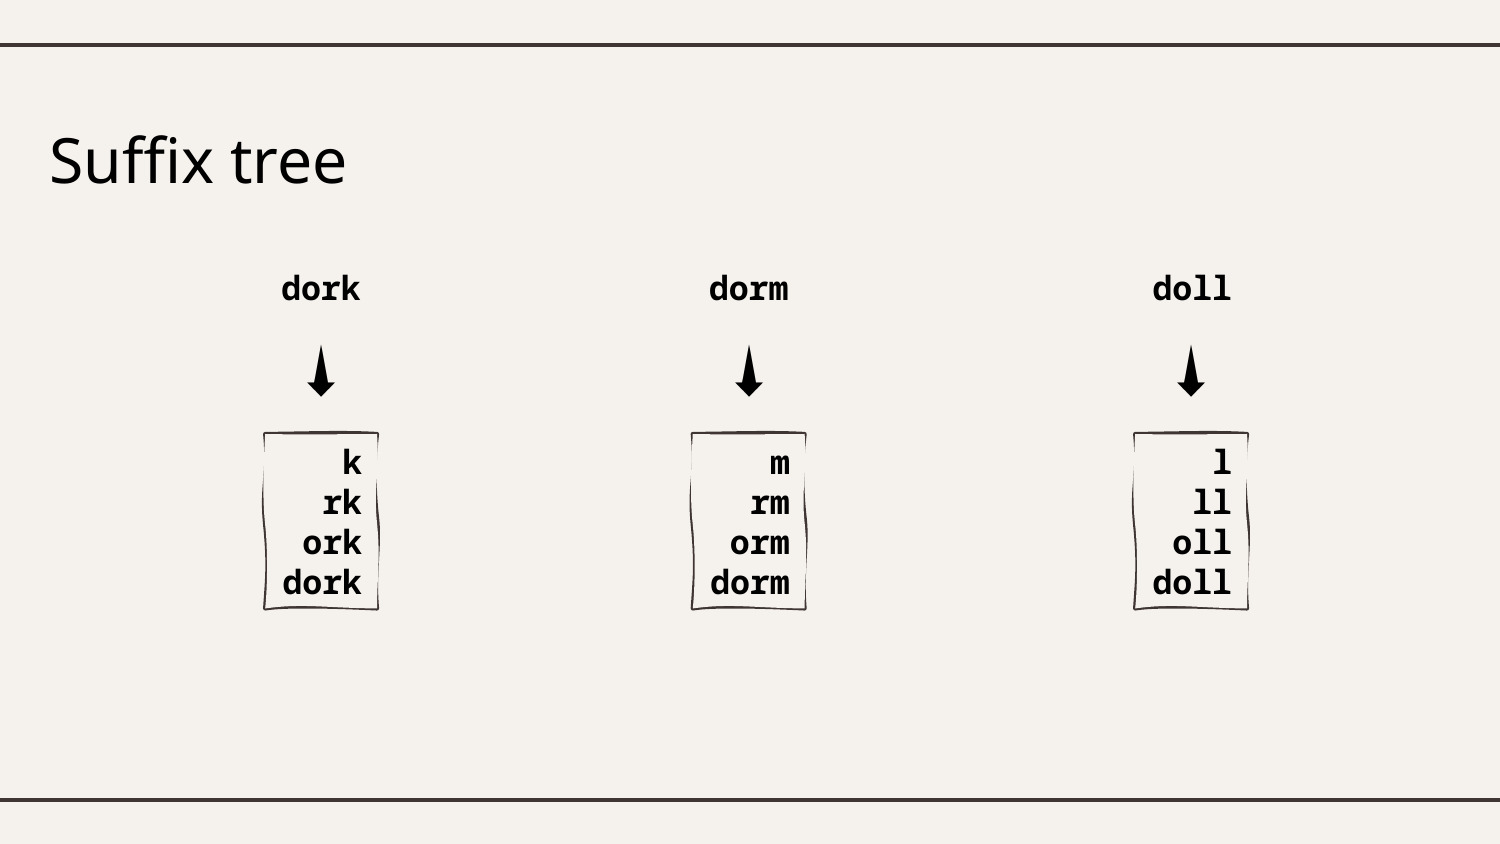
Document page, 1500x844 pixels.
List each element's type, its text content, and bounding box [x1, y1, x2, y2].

picture [293, 342, 350, 399]
text_box doll [1104, 259, 1280, 314]
text_box l ll oll doll [1131, 430, 1250, 611]
text_box m rm orm dorm [689, 430, 808, 611]
title Suffix tree [34, 105, 844, 213]
picture [720, 342, 777, 399]
text_box dorm [678, 259, 819, 314]
text_box dork [233, 259, 409, 314]
text_box k rk ork dork [261, 430, 380, 611]
picture [1163, 342, 1220, 399]
